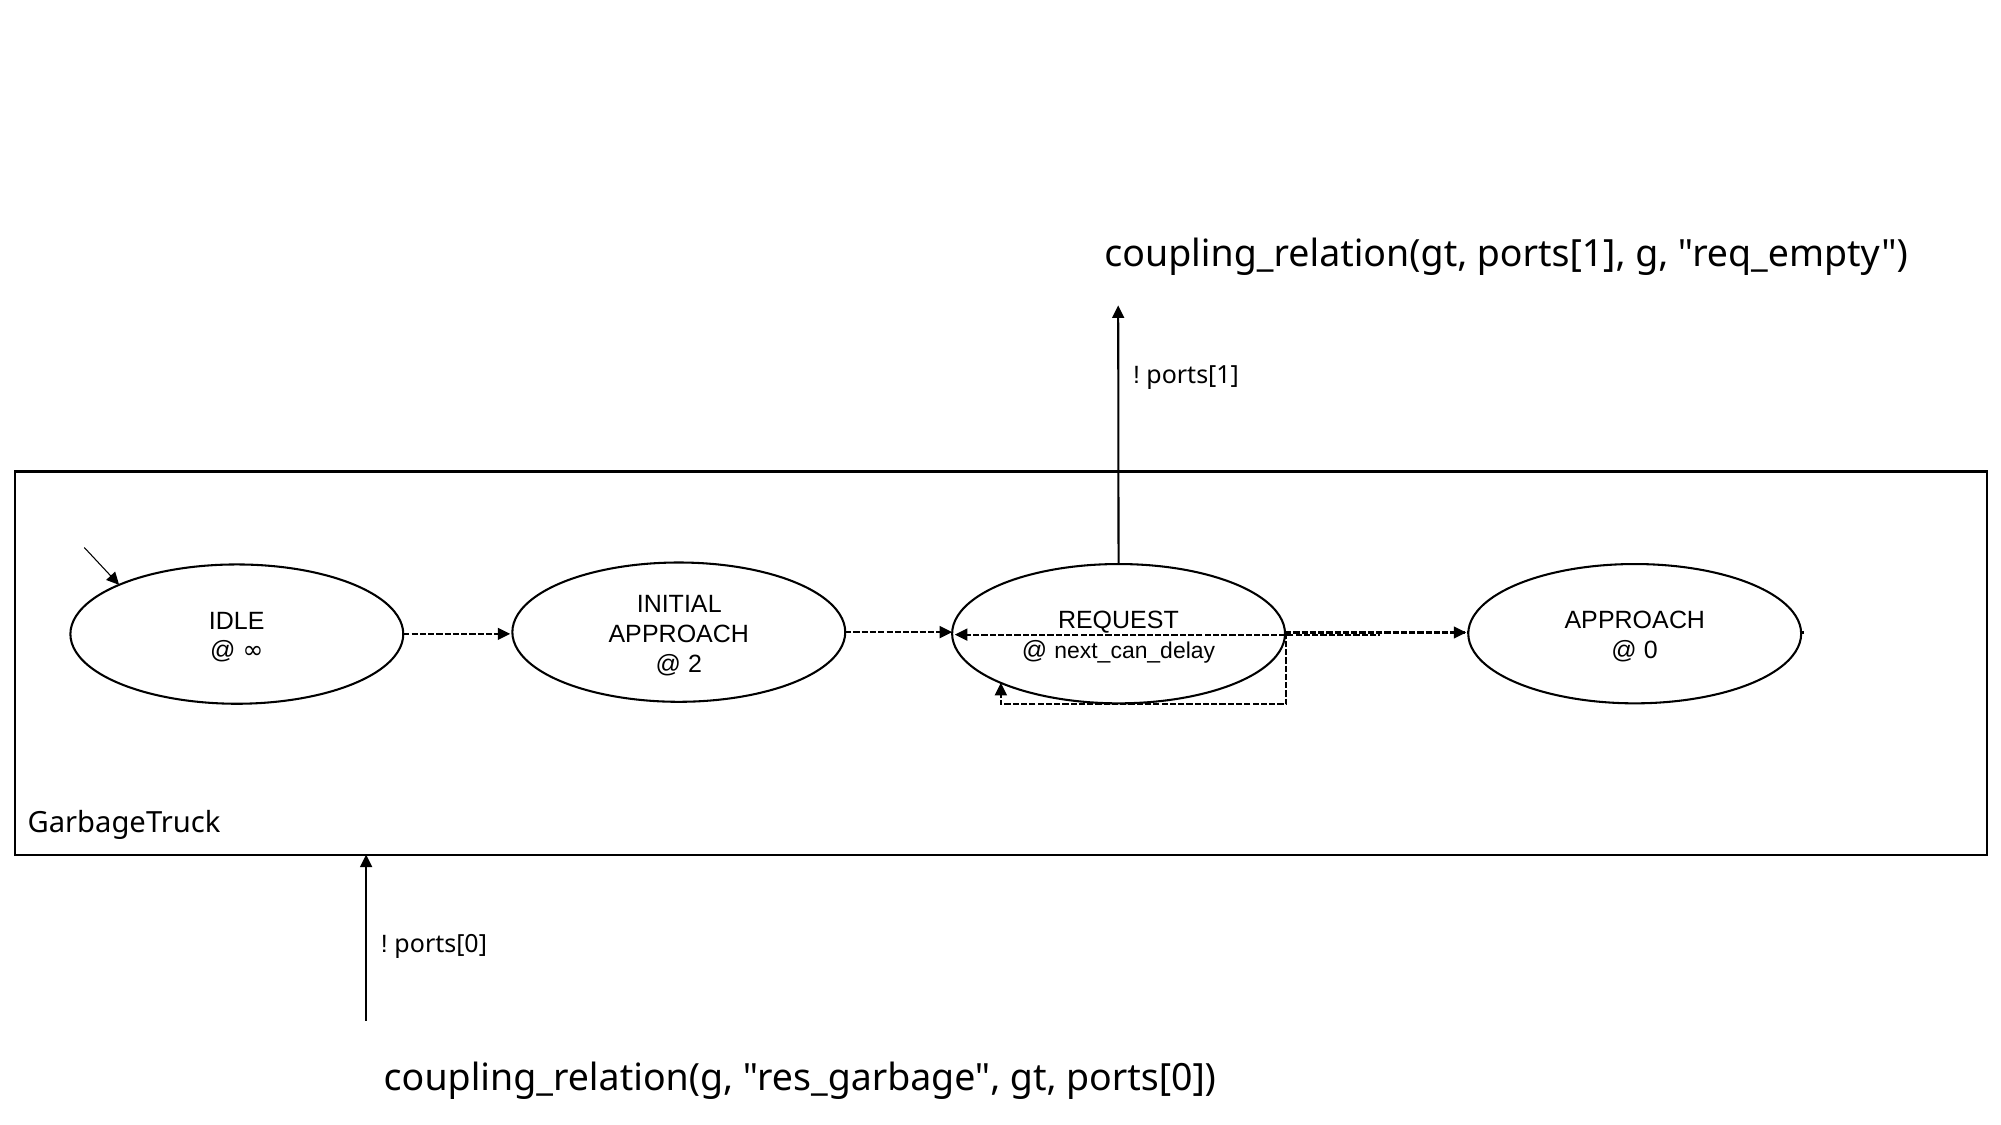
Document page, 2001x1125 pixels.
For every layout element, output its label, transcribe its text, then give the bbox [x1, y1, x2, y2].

text_box coupling_relation(g, "res_garbage", gt, ports[0]) [369, 1045, 1232, 1106]
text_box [12, 305, 1988, 966]
text_box coupling_relation(gt, ports[1], g, "req_empty") [1089, 221, 1924, 281]
